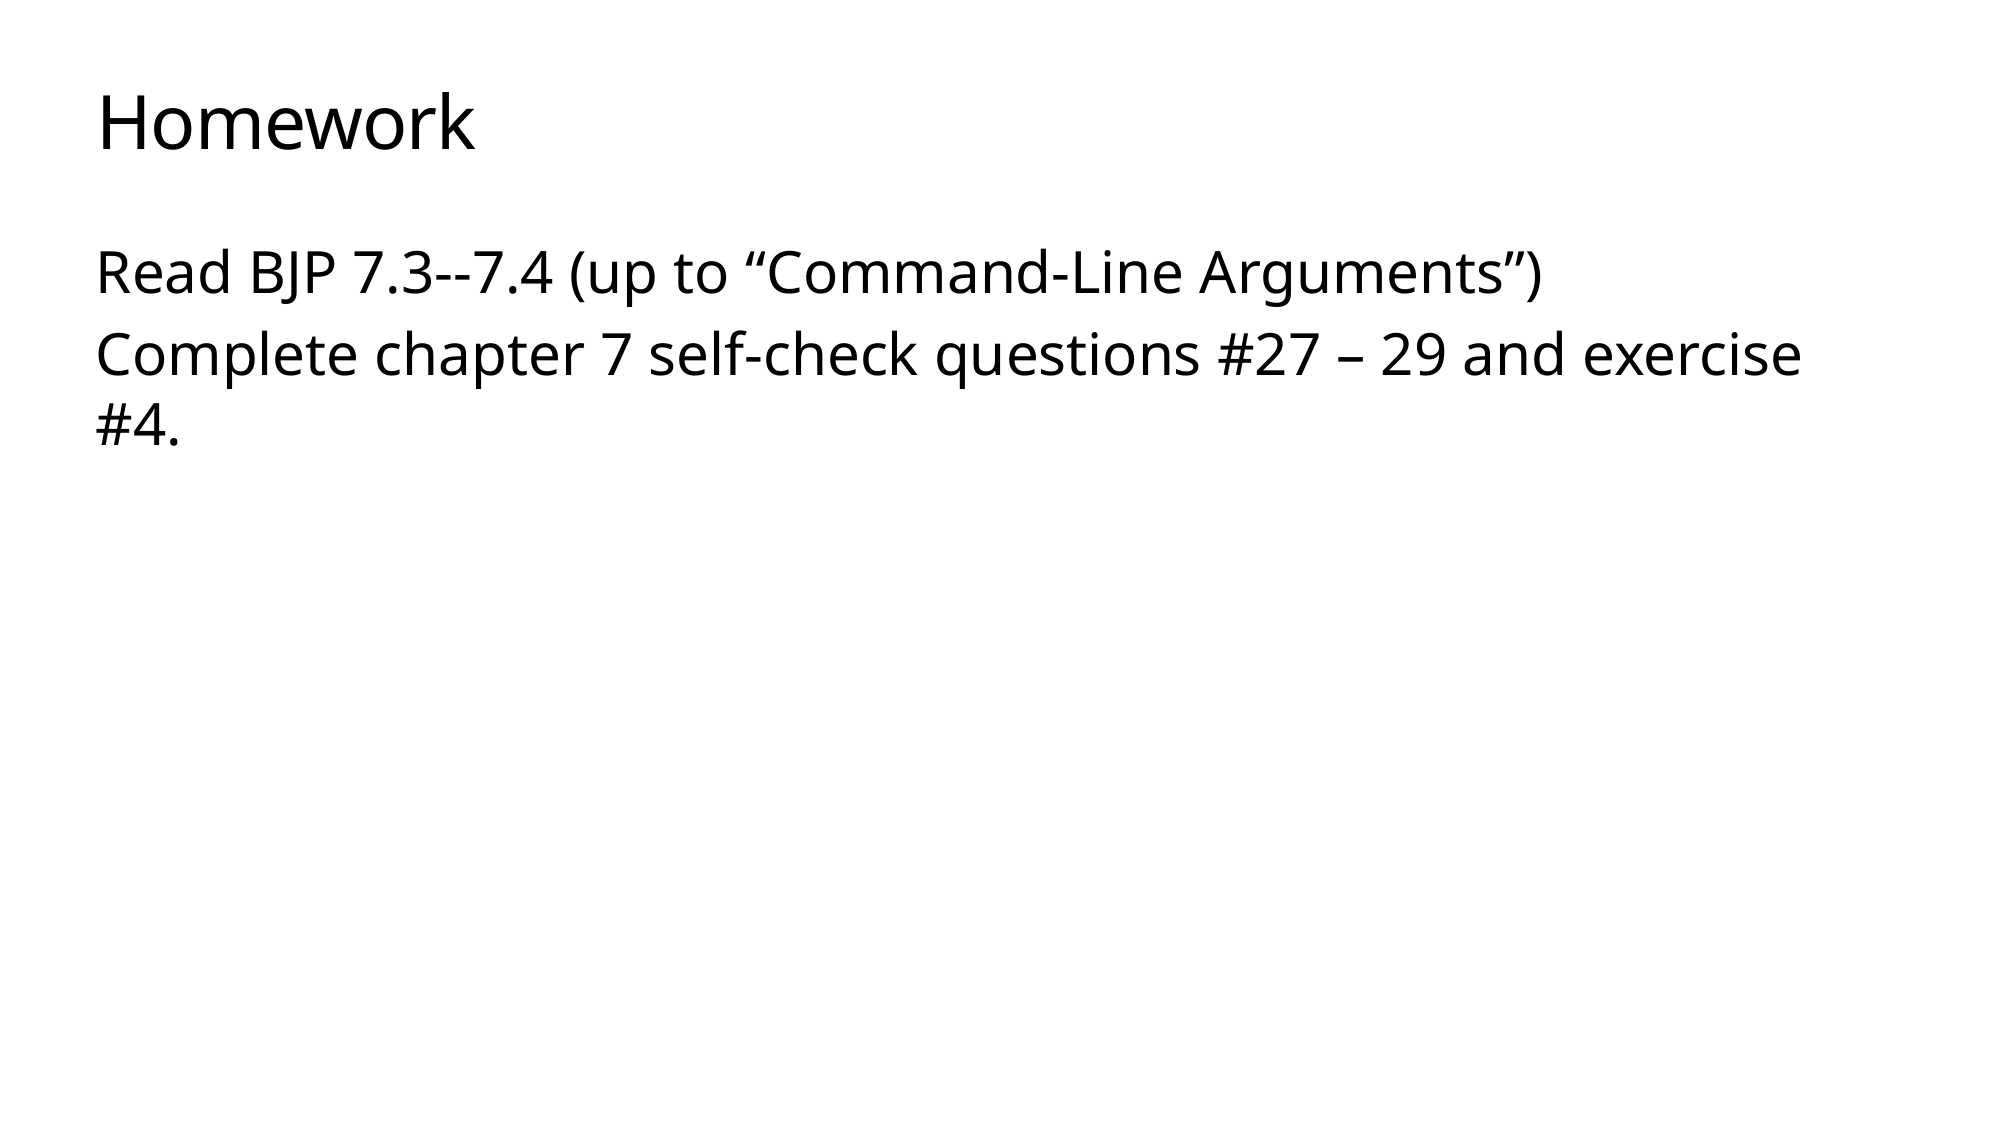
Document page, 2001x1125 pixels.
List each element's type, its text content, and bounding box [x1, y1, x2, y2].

list Read BJP 7.3--7.4 (up to “Command-Line Arguments”) Complete chapter 7 self-check questions #27 – 29 and exercise #4. [95, 235, 1904, 391]
title Homework [96, 75, 1904, 166]
